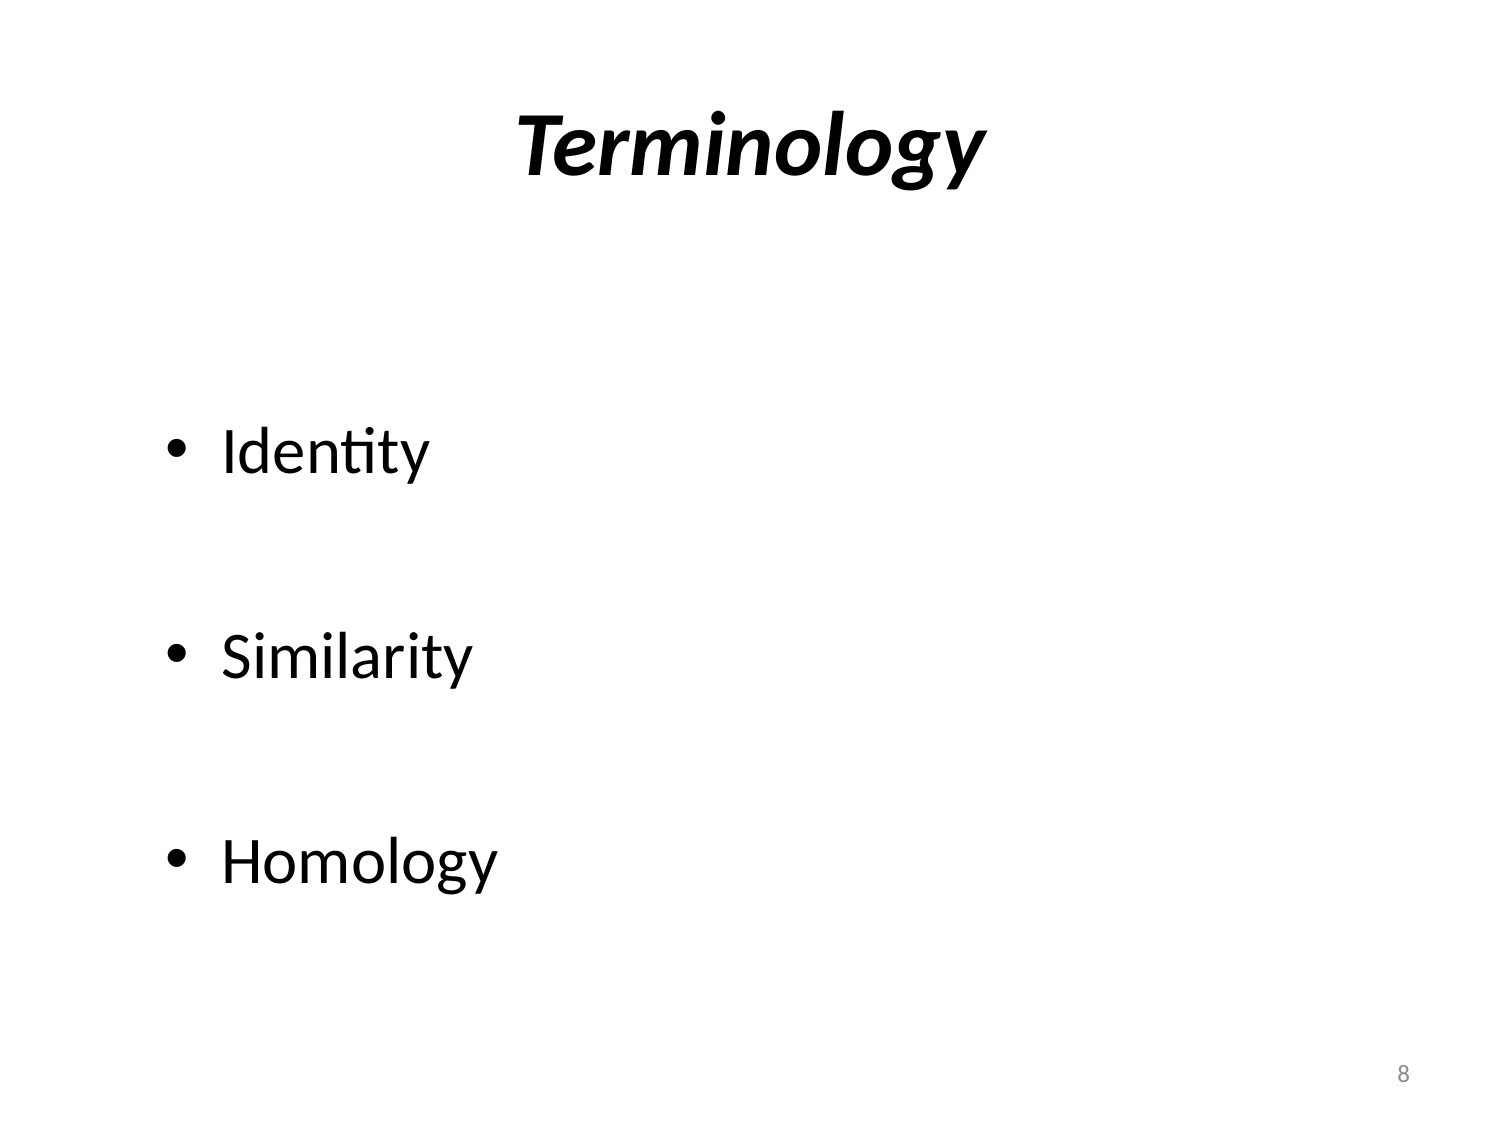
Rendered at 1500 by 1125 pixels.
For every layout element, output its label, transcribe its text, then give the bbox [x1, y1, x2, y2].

slide_number 8 [1074, 1042, 1425, 1103]
list Identity Similarity Homology [150, 287, 1425, 963]
title Terminology [75, 45, 1425, 233]
